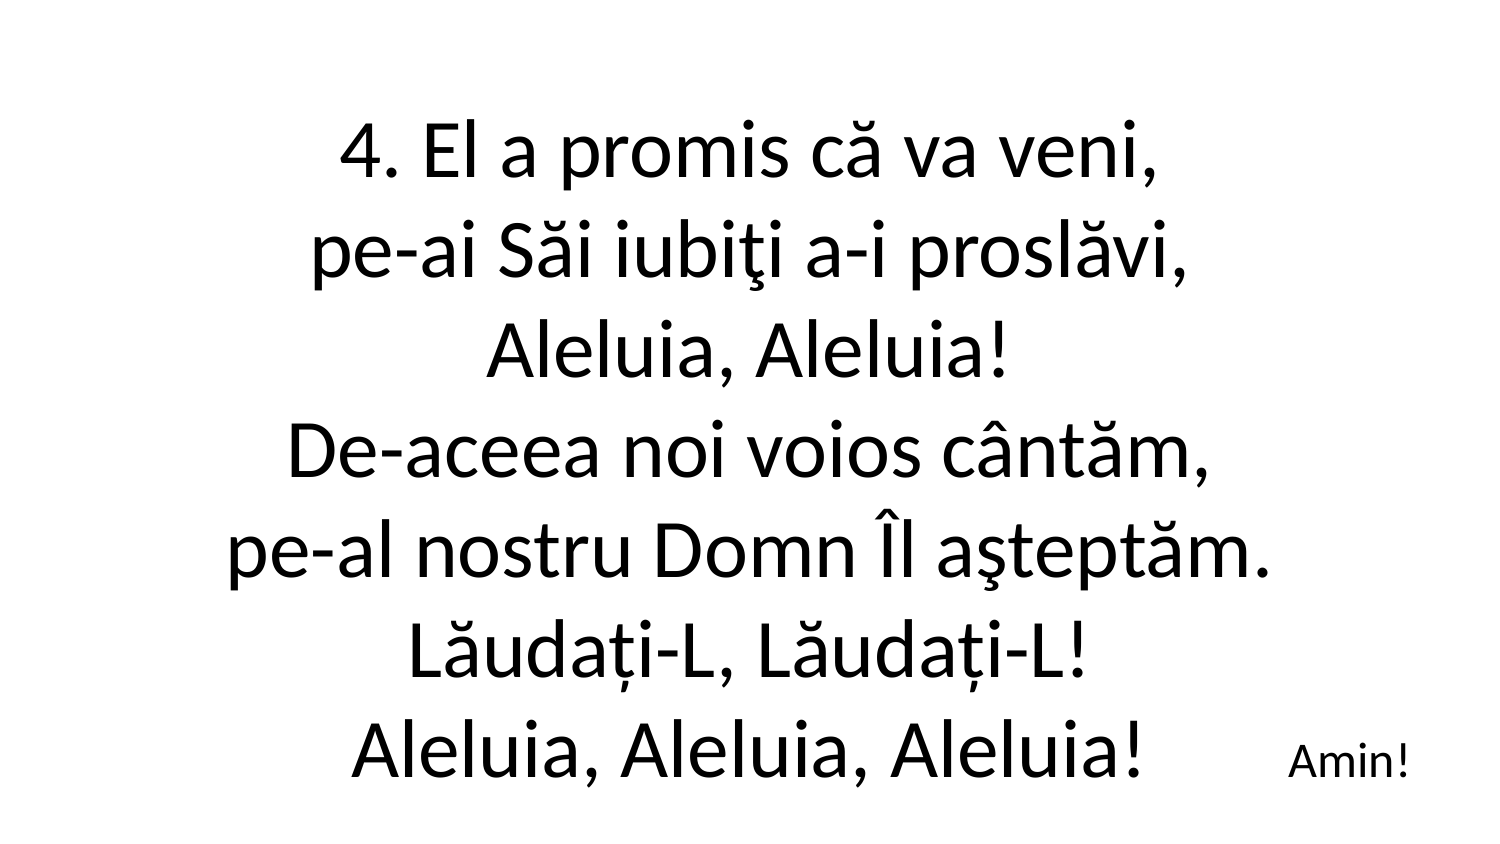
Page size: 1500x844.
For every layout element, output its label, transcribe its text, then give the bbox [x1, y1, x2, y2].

text_box 4. El a promis că va veni, pe-ai Săi iubiţi a-i proslăvi, Aleluia, Aleluia! De-aceea noi voios cântăm, pe-al nostru Domn Îl aşteptăm. Lăudați-L, Lăudați-L! Aleluia, Aleluia, Aleluia! [210, 42, 1289, 802]
text_box Amin! [1273, 674, 1427, 795]
